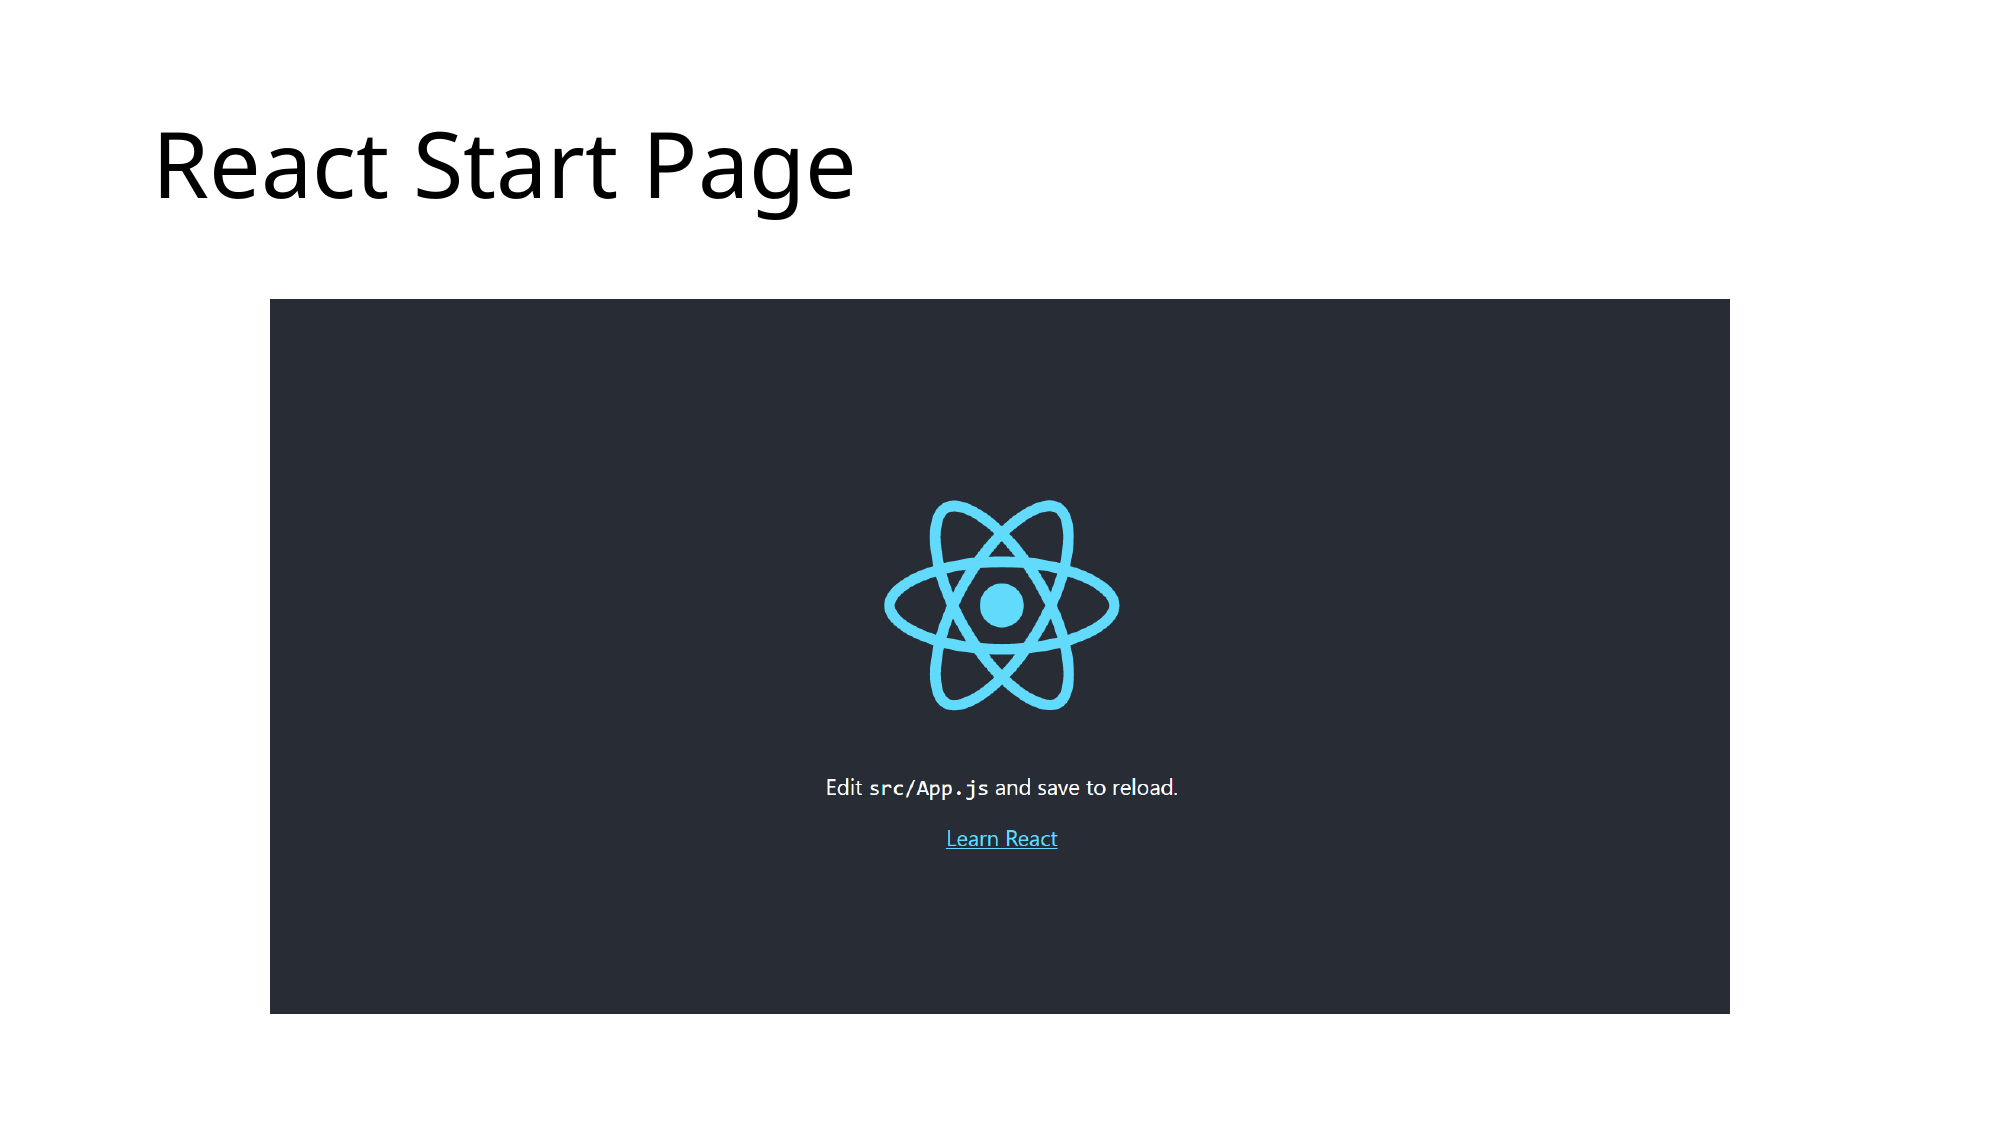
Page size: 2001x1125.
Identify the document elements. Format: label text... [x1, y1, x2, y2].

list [270, 299, 1730, 1014]
title React Start Page [137, 59, 1863, 278]
